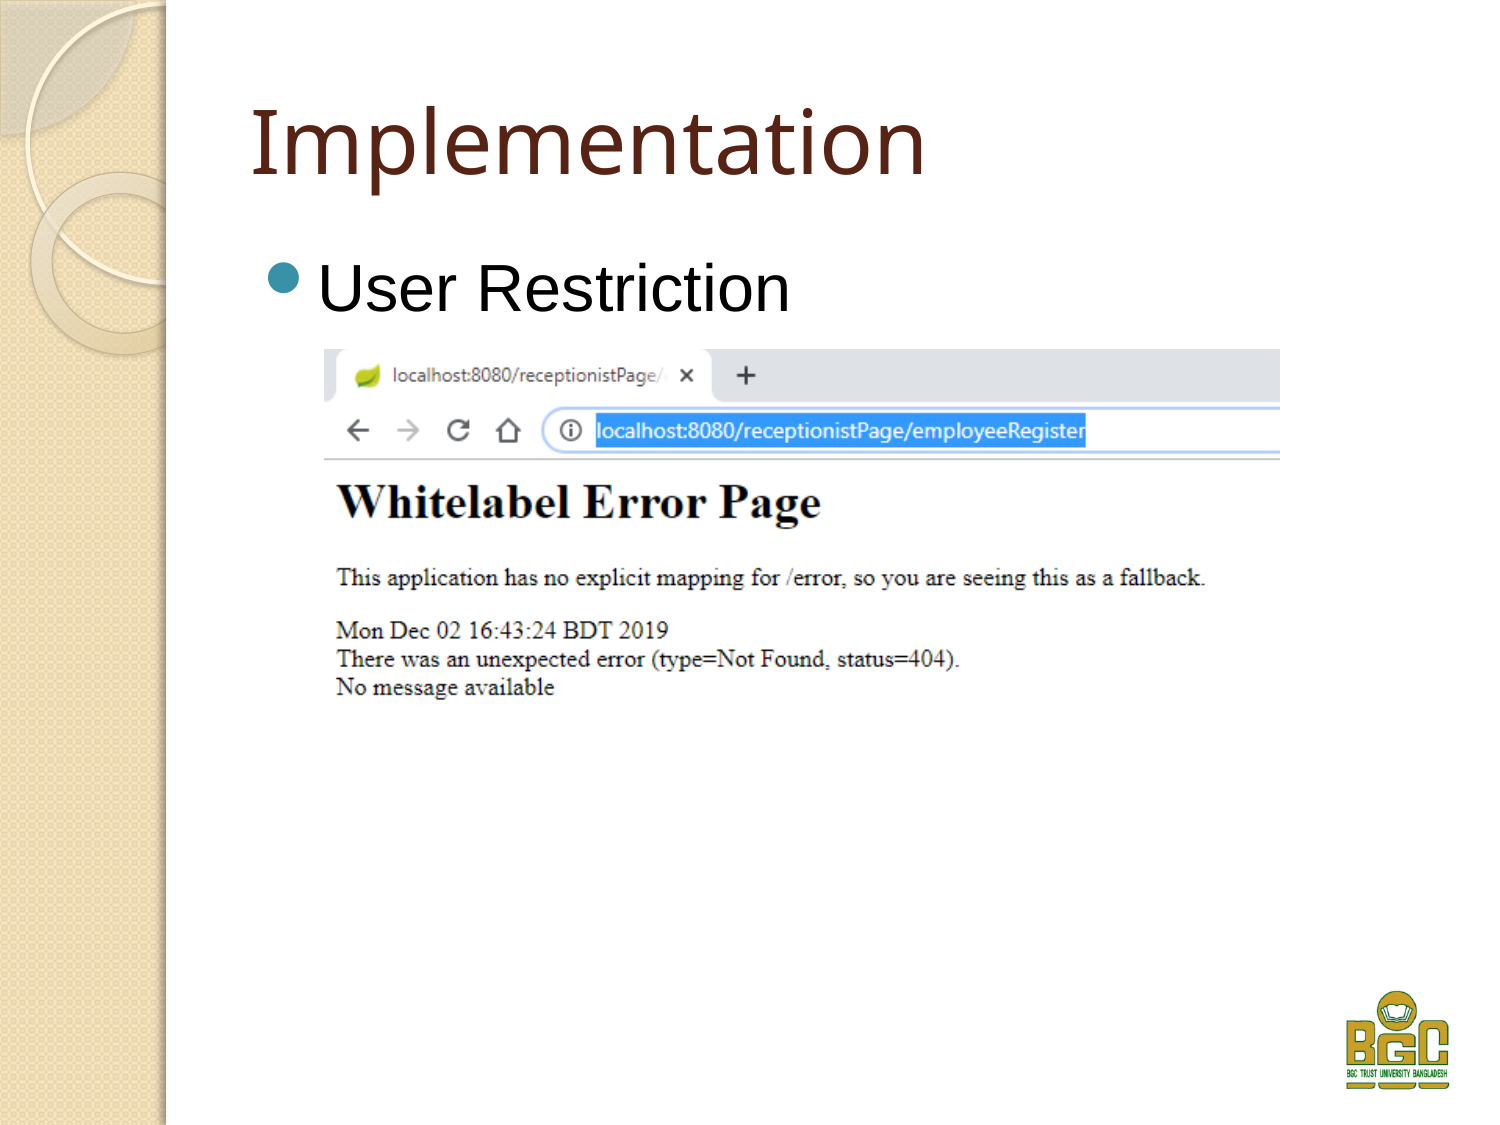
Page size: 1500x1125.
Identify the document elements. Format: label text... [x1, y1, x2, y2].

picture [1337, 987, 1460, 1097]
list User Restriction [235, 237, 1466, 1025]
title Implementation [235, 45, 1466, 233]
picture [324, 349, 1280, 949]
